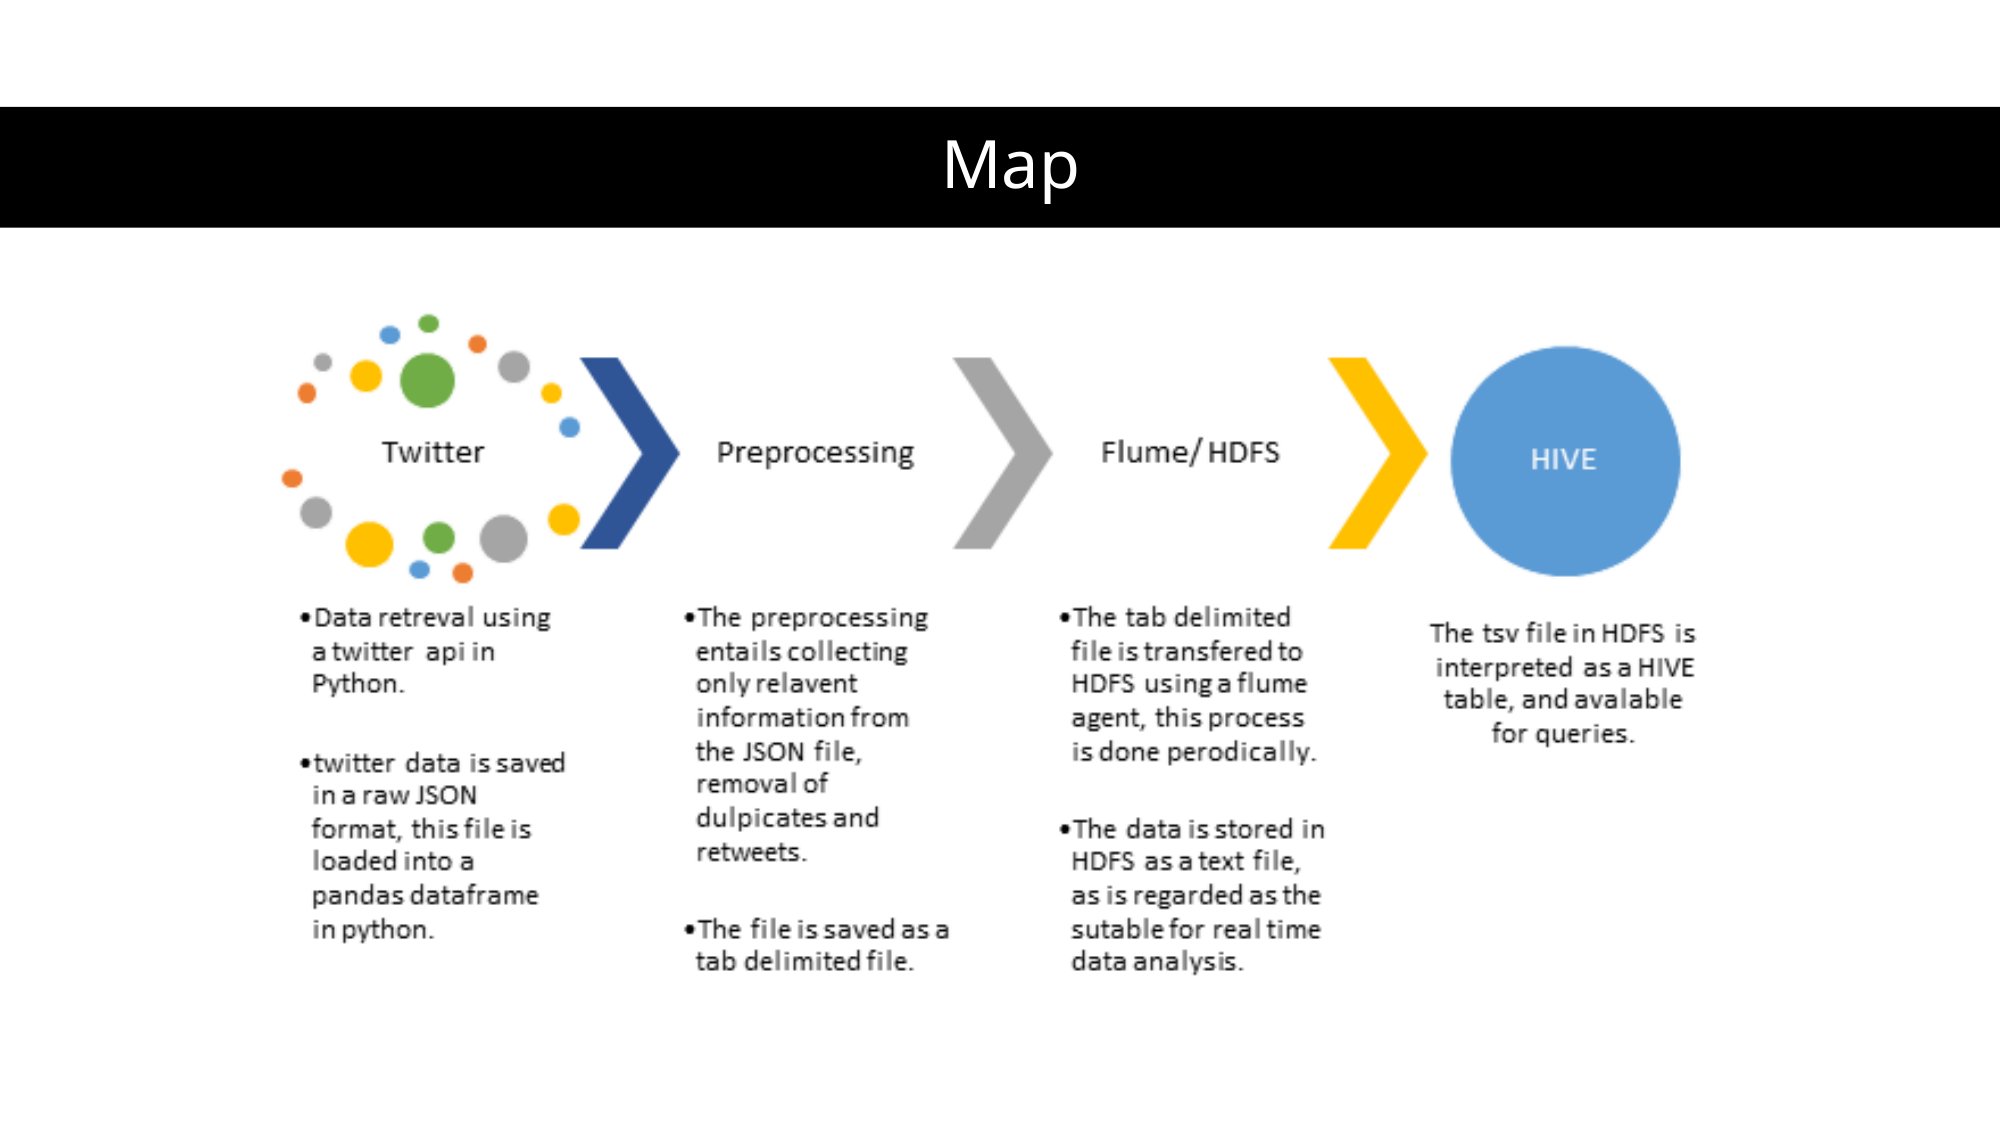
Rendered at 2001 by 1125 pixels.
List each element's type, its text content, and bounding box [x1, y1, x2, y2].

text_box [0, 106, 2000, 229]
title Map [91, 105, 1931, 228]
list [277, 274, 1722, 996]
